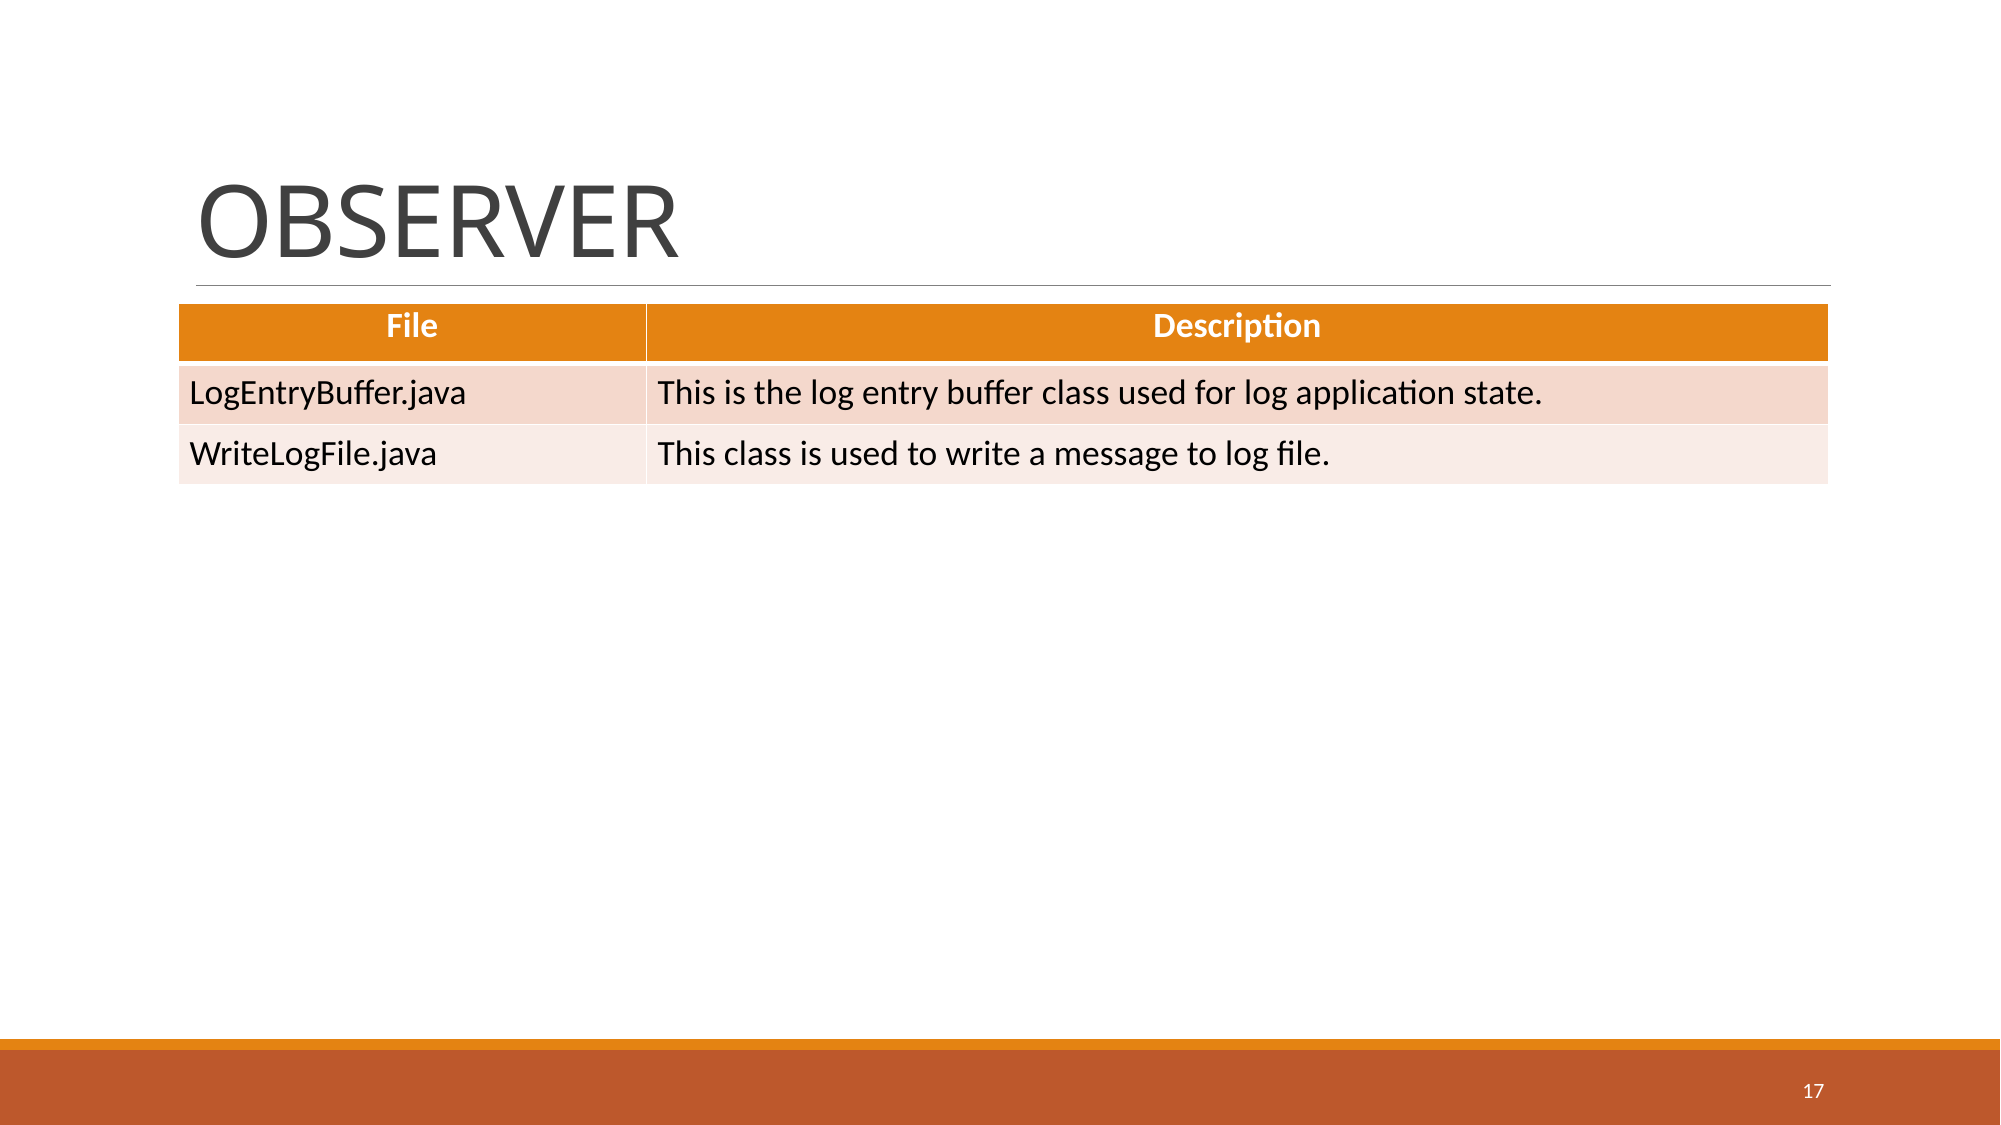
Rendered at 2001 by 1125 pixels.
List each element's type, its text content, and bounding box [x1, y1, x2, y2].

table_header Description [647, 304, 1828, 361]
table_cell WriteLogFile.java [179, 425, 646, 484]
table_cell LogEntryBuffer.java [179, 366, 646, 424]
table_cell This class is used to write a message to log file. [647, 425, 1828, 484]
slide_number 17 [1624, 1059, 1840, 1120]
title OBSERVER [180, 47, 1830, 285]
table_header File [179, 304, 646, 361]
table_cell This is the log entry buffer class used for log application state. [647, 366, 1828, 424]
